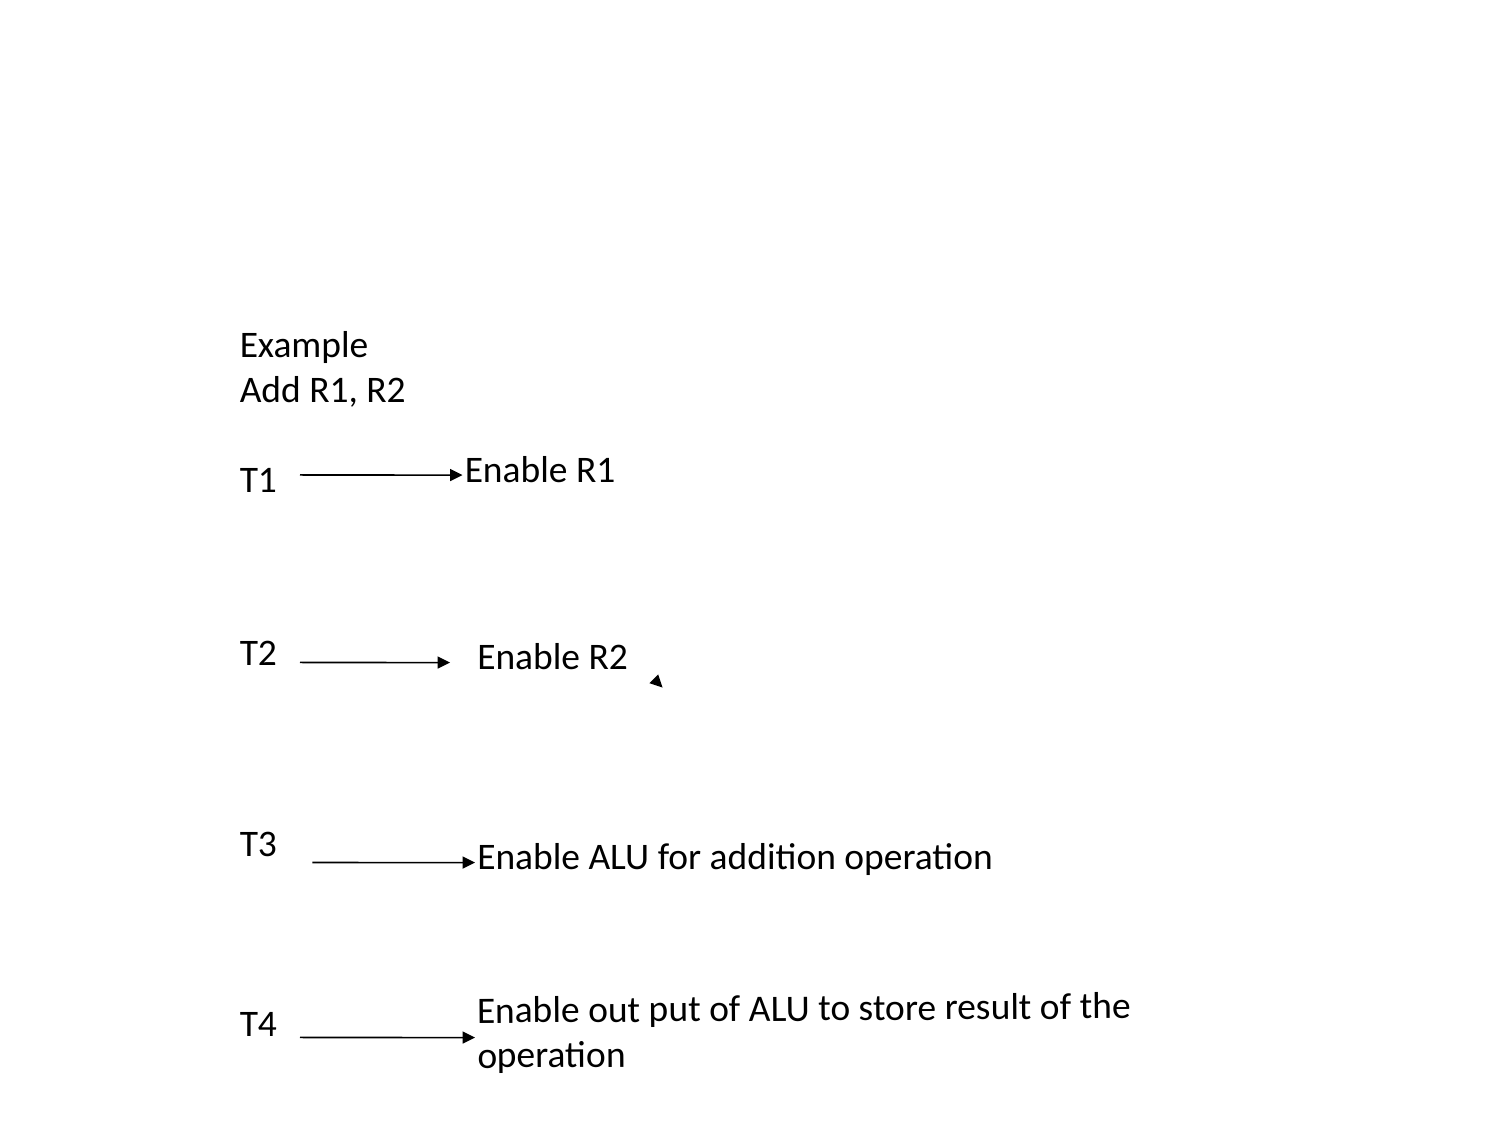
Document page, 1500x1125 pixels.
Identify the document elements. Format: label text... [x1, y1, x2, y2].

text_box Enable out put of ALU to store result of the operation [462, 971, 1275, 1084]
text_box [299, 656, 451, 669]
text_box [649, 674, 663, 688]
text_box Enable R2 [462, 624, 975, 824]
text_box Enable ALU for addition operation [462, 824, 1200, 949]
text_box Example Add R1, R2 T1 T2 T3 T4 [225, 312, 1250, 1052]
text_box Enable R1 [450, 437, 700, 498]
